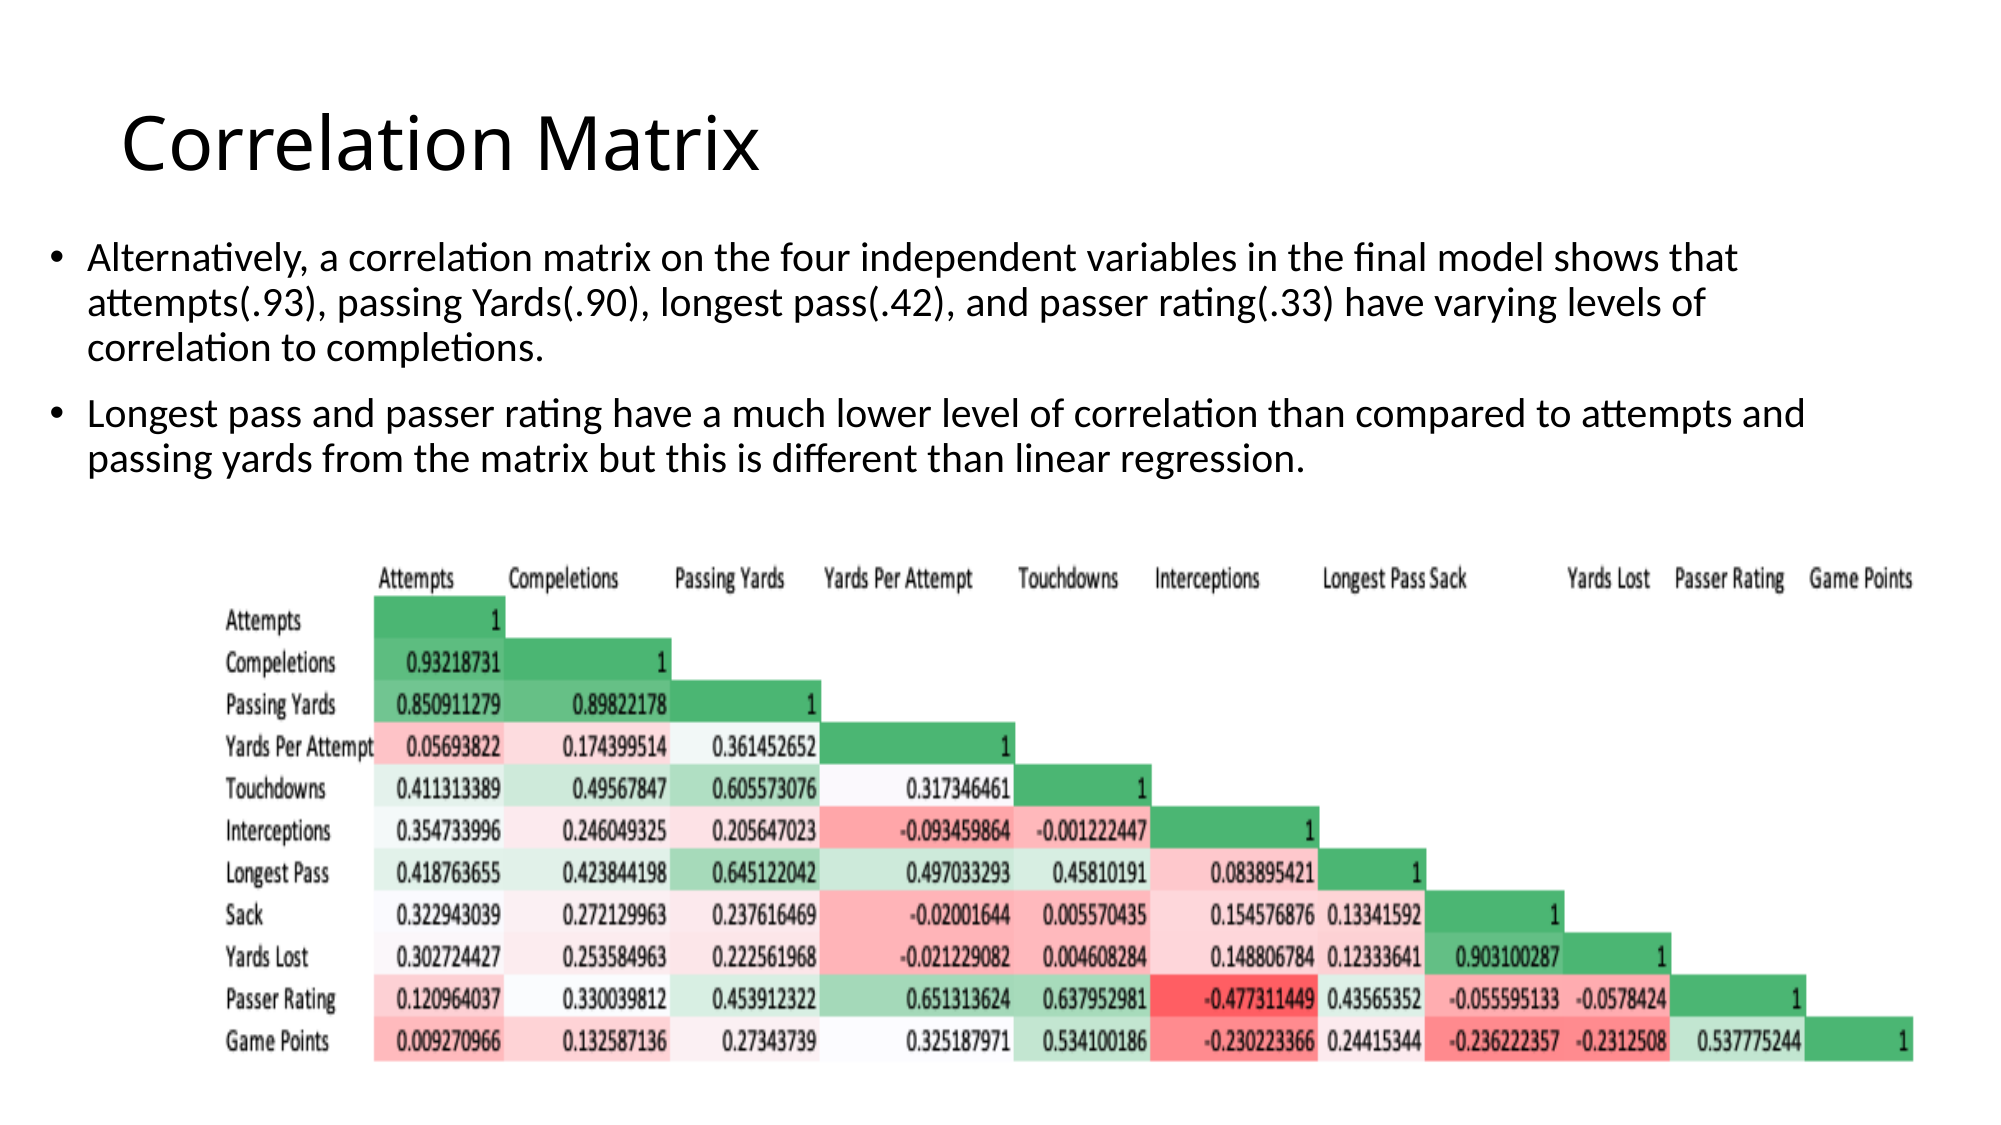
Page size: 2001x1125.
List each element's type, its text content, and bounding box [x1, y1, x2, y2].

picture [200, 531, 1999, 1112]
title Correlation Matrix [105, 52, 1895, 228]
list Alternatively, a correlation matrix on the four independent variables in the final model shows that attempts(.93), passing Yards(.90), longest pass(.42), and passer rating(.33) have varying levels of correlation to completions. Longest pass and passer rating have a much lower level of correlation than compared to attempts and passing yards from the matrix but this is different than linear regression. [34, 228, 1896, 545]
